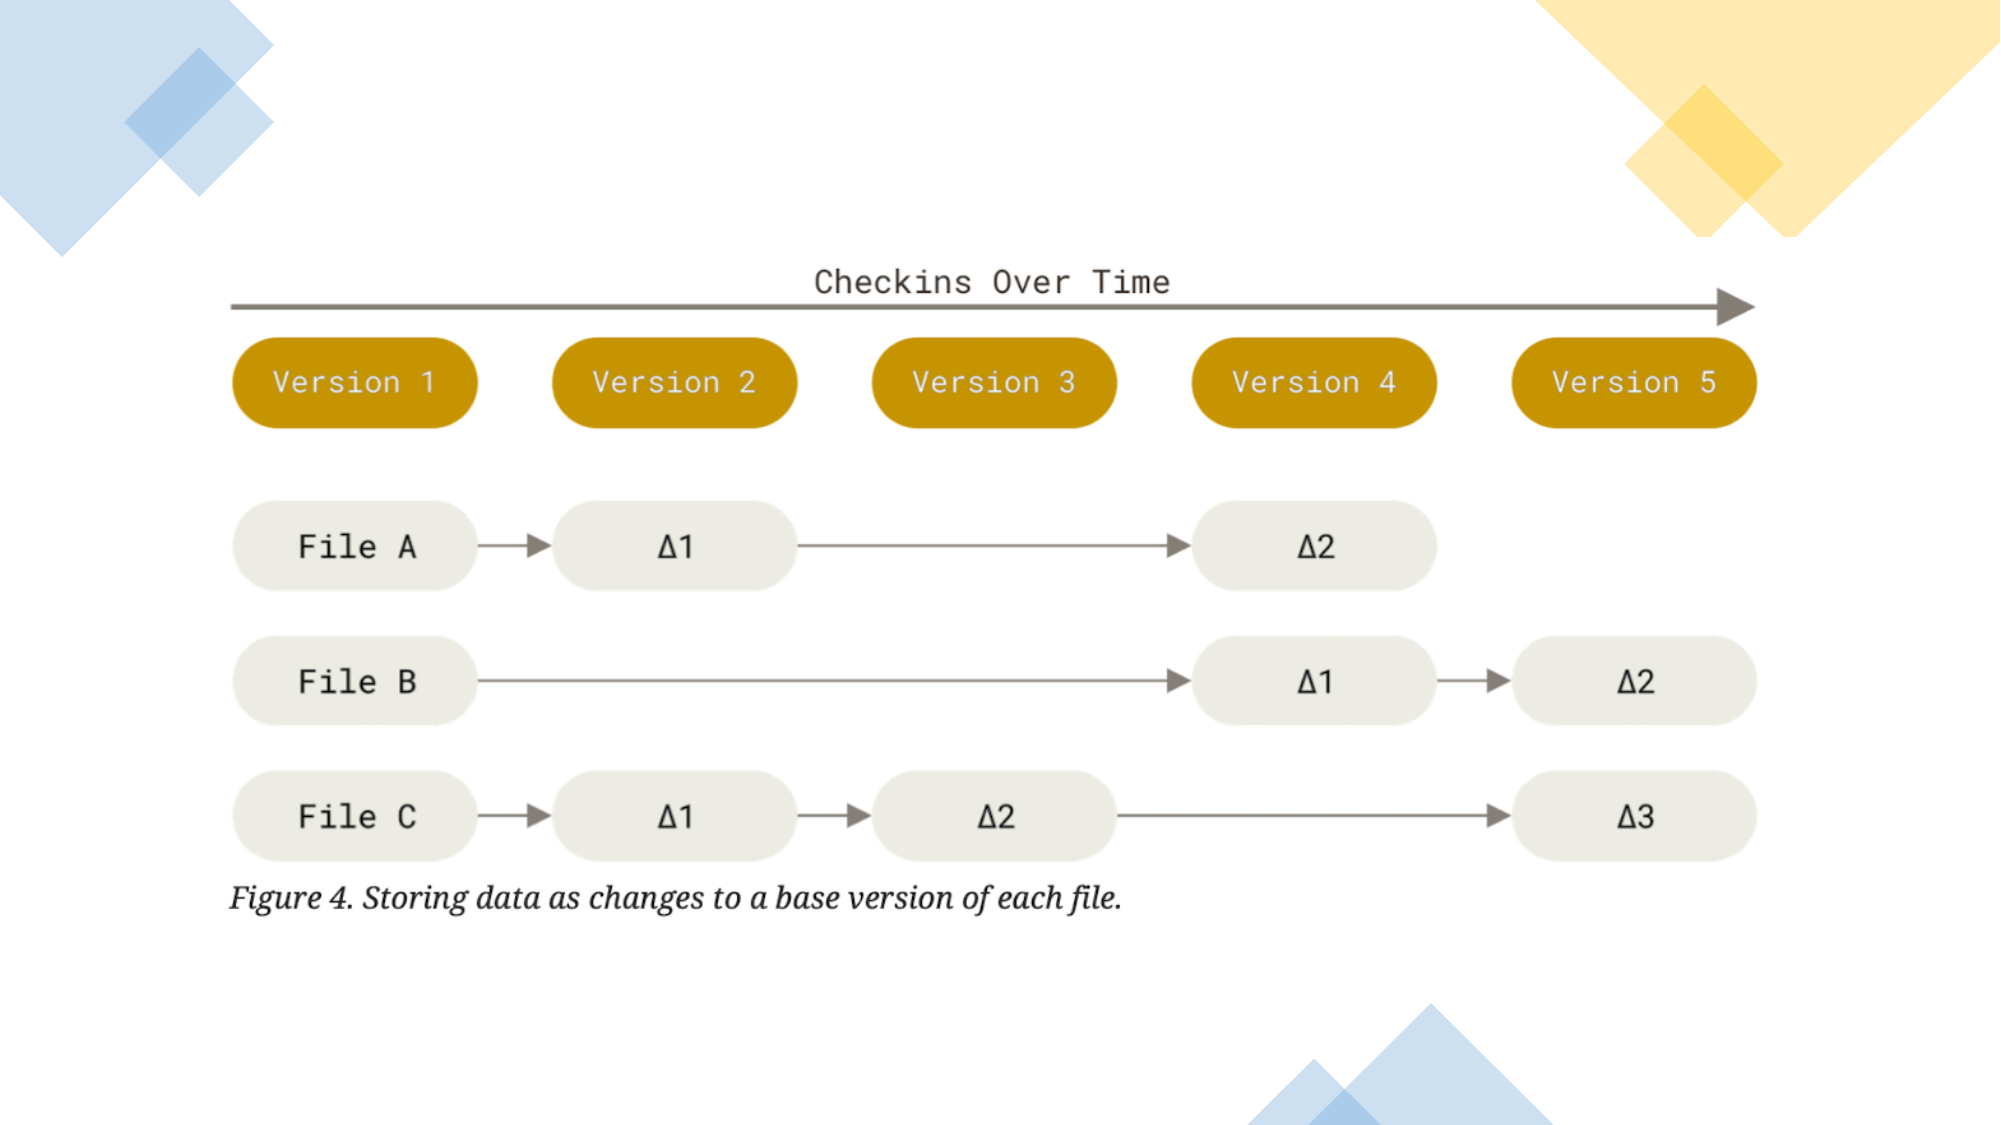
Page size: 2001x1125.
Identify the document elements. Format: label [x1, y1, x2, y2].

picture [199, 237, 1801, 946]
text_box [1245, 1057, 1383, 1125]
text_box [1622, 124, 1746, 237]
text_box [1533, 0, 2000, 237]
text_box [0, 0, 2000, 1125]
text_box [1345, 1001, 1556, 1125]
text_box [122, 45, 276, 199]
text_box [0, 0, 276, 259]
